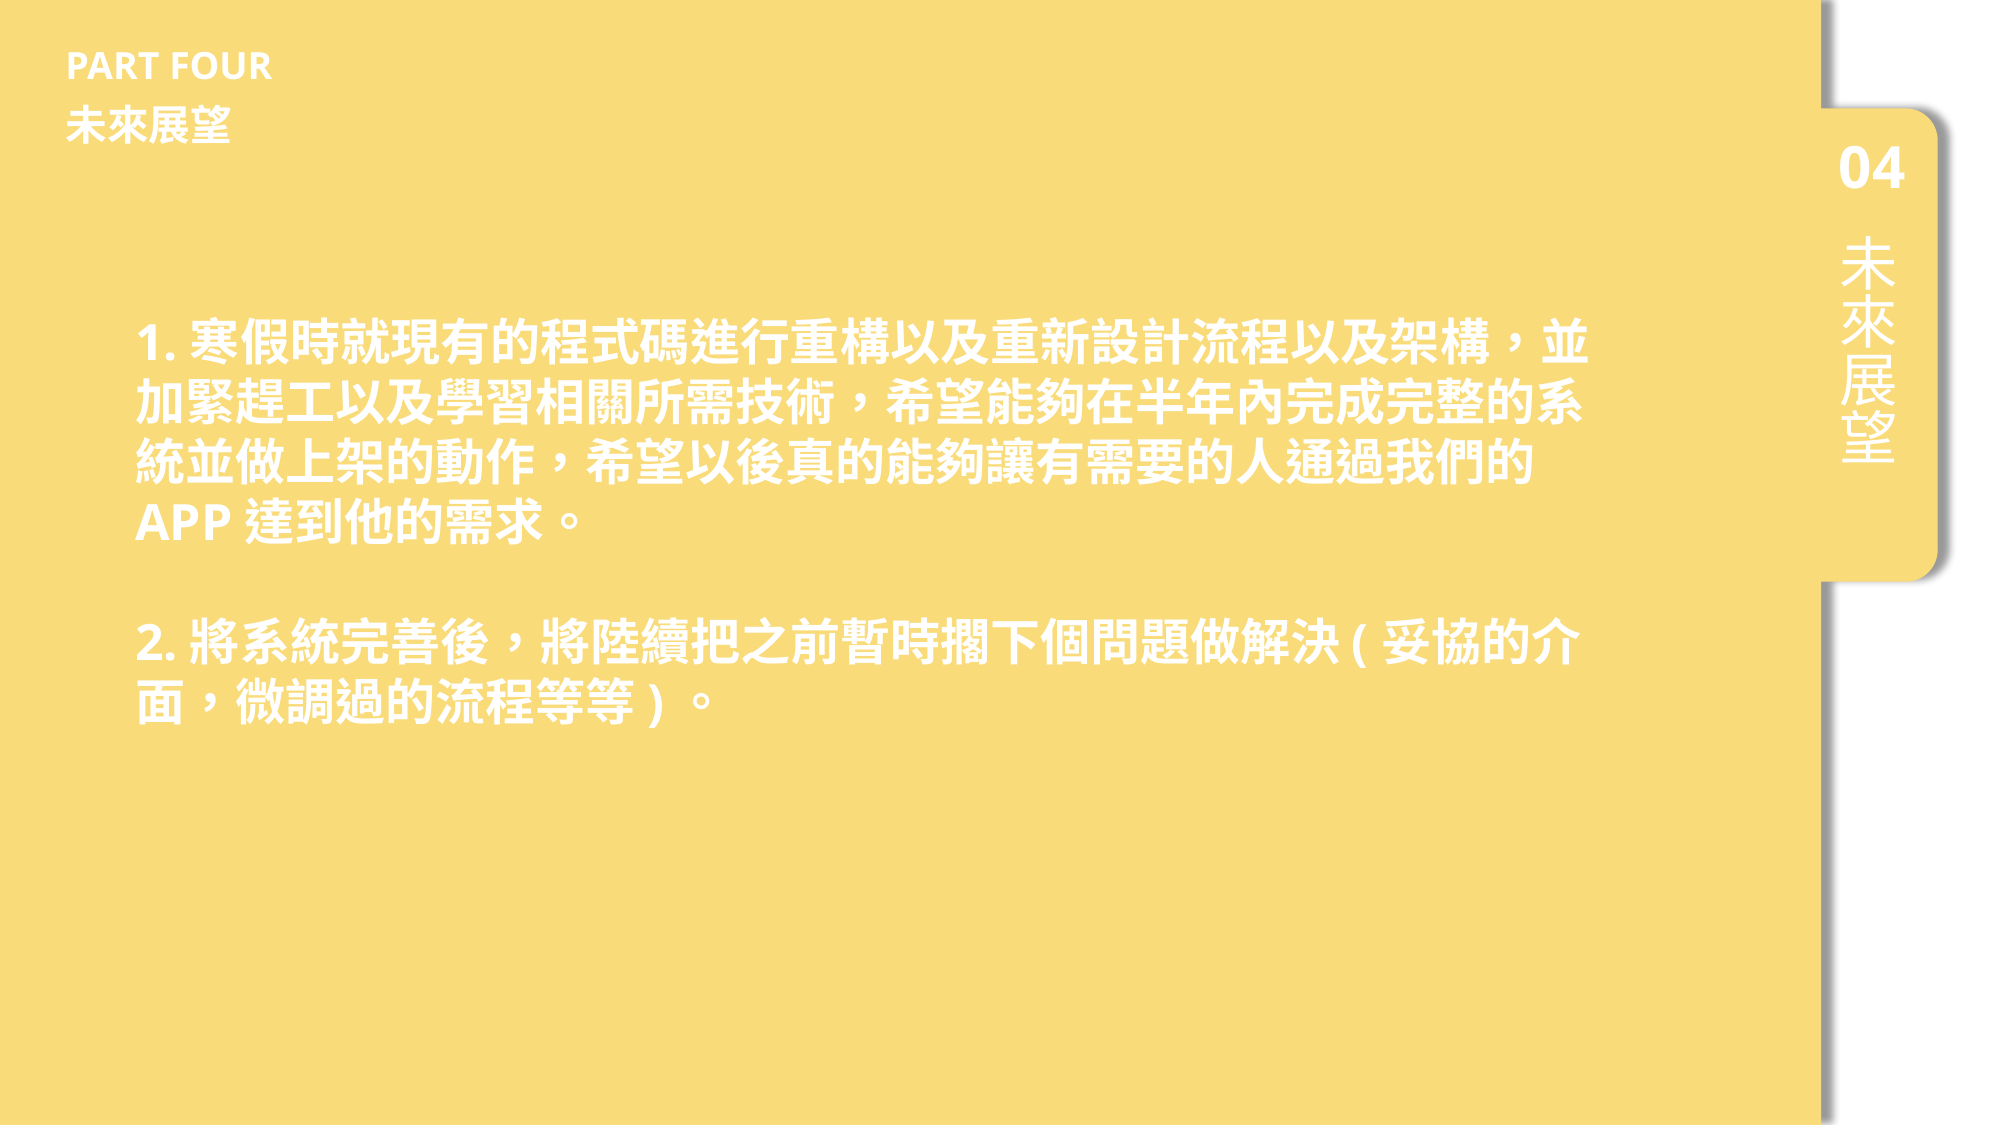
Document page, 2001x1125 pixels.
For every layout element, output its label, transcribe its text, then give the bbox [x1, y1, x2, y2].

list 未來展望 [1823, 220, 1923, 576]
list PART FOUR [50, 39, 698, 97]
list 未來展望 [50, 97, 698, 156]
list 04 [1823, 131, 1923, 220]
text_box 1.寒假時就現有的程式碼進行重構以及重新設計流程以及架構，並加緊趕工以及學習相關所需技術，希望能夠在半年內完成完整的系統並做上架的動作，希望以後真的能夠讓有需要的人通過我們的APP達到他的需求。 2.將系統完善後，將陸續把之前暫時擱下個問題做解決(妥協的介面，微調過的流程等等)。 [120, 302, 1616, 738]
